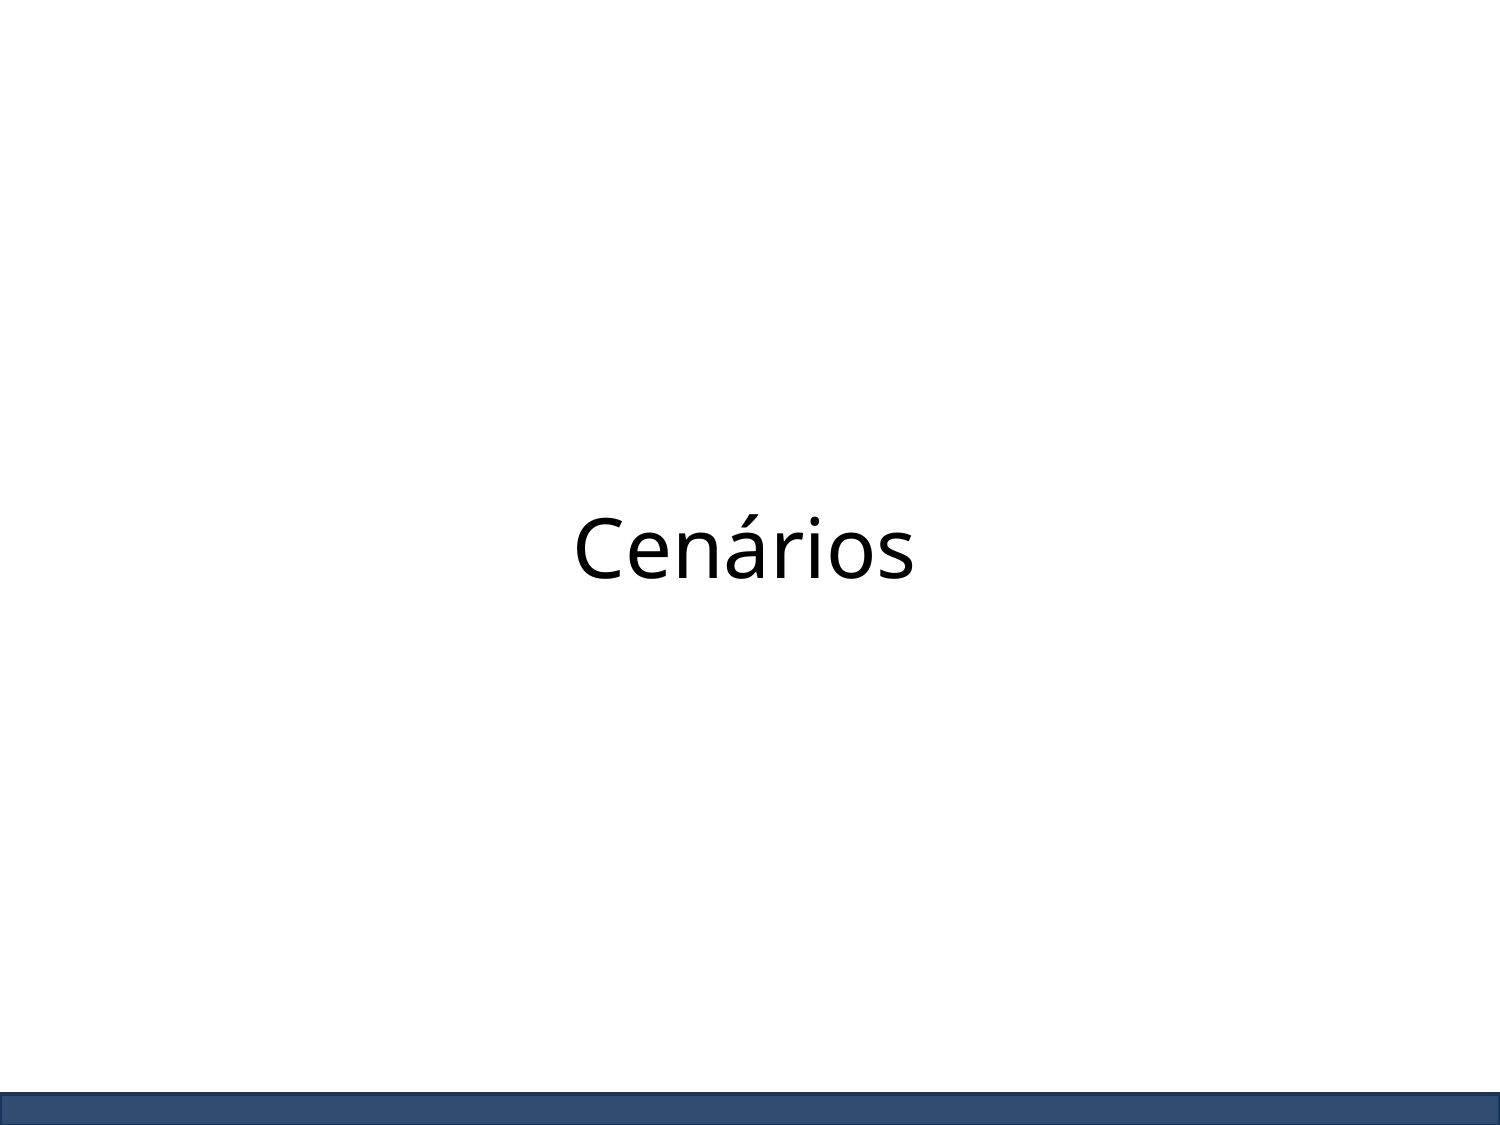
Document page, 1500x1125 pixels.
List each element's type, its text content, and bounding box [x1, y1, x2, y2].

text_box Cenários [19, 480, 1470, 577]
